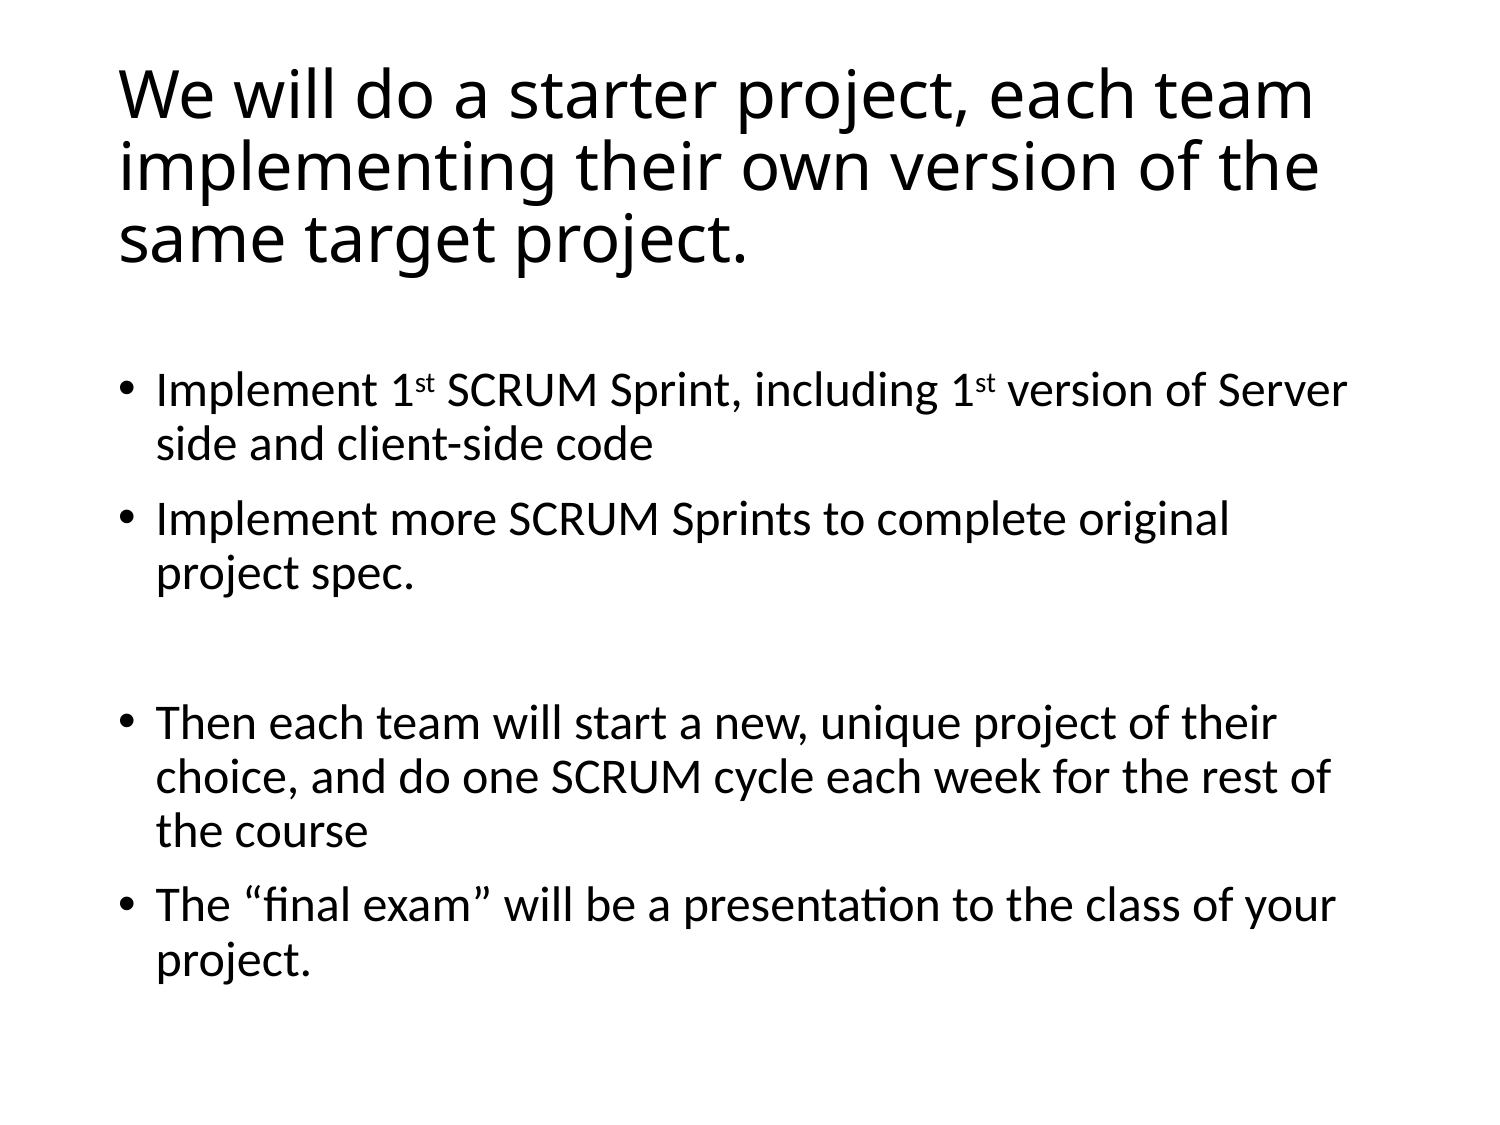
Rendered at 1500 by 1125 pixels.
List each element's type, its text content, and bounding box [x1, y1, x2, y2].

title We will do a starter project, each team implementing their own version of the same target project. [103, 59, 1397, 278]
list Implement 1st SCRUM Sprint, including 1st version of Server side and client-side code Implement more SCRUM Sprints to complete original project spec. Then each team will start a new, unique project of their choice, and do one SCRUM cycle each week for the rest of the course The “final exam” will be a presentation to the class of your project. [103, 356, 1397, 1070]
